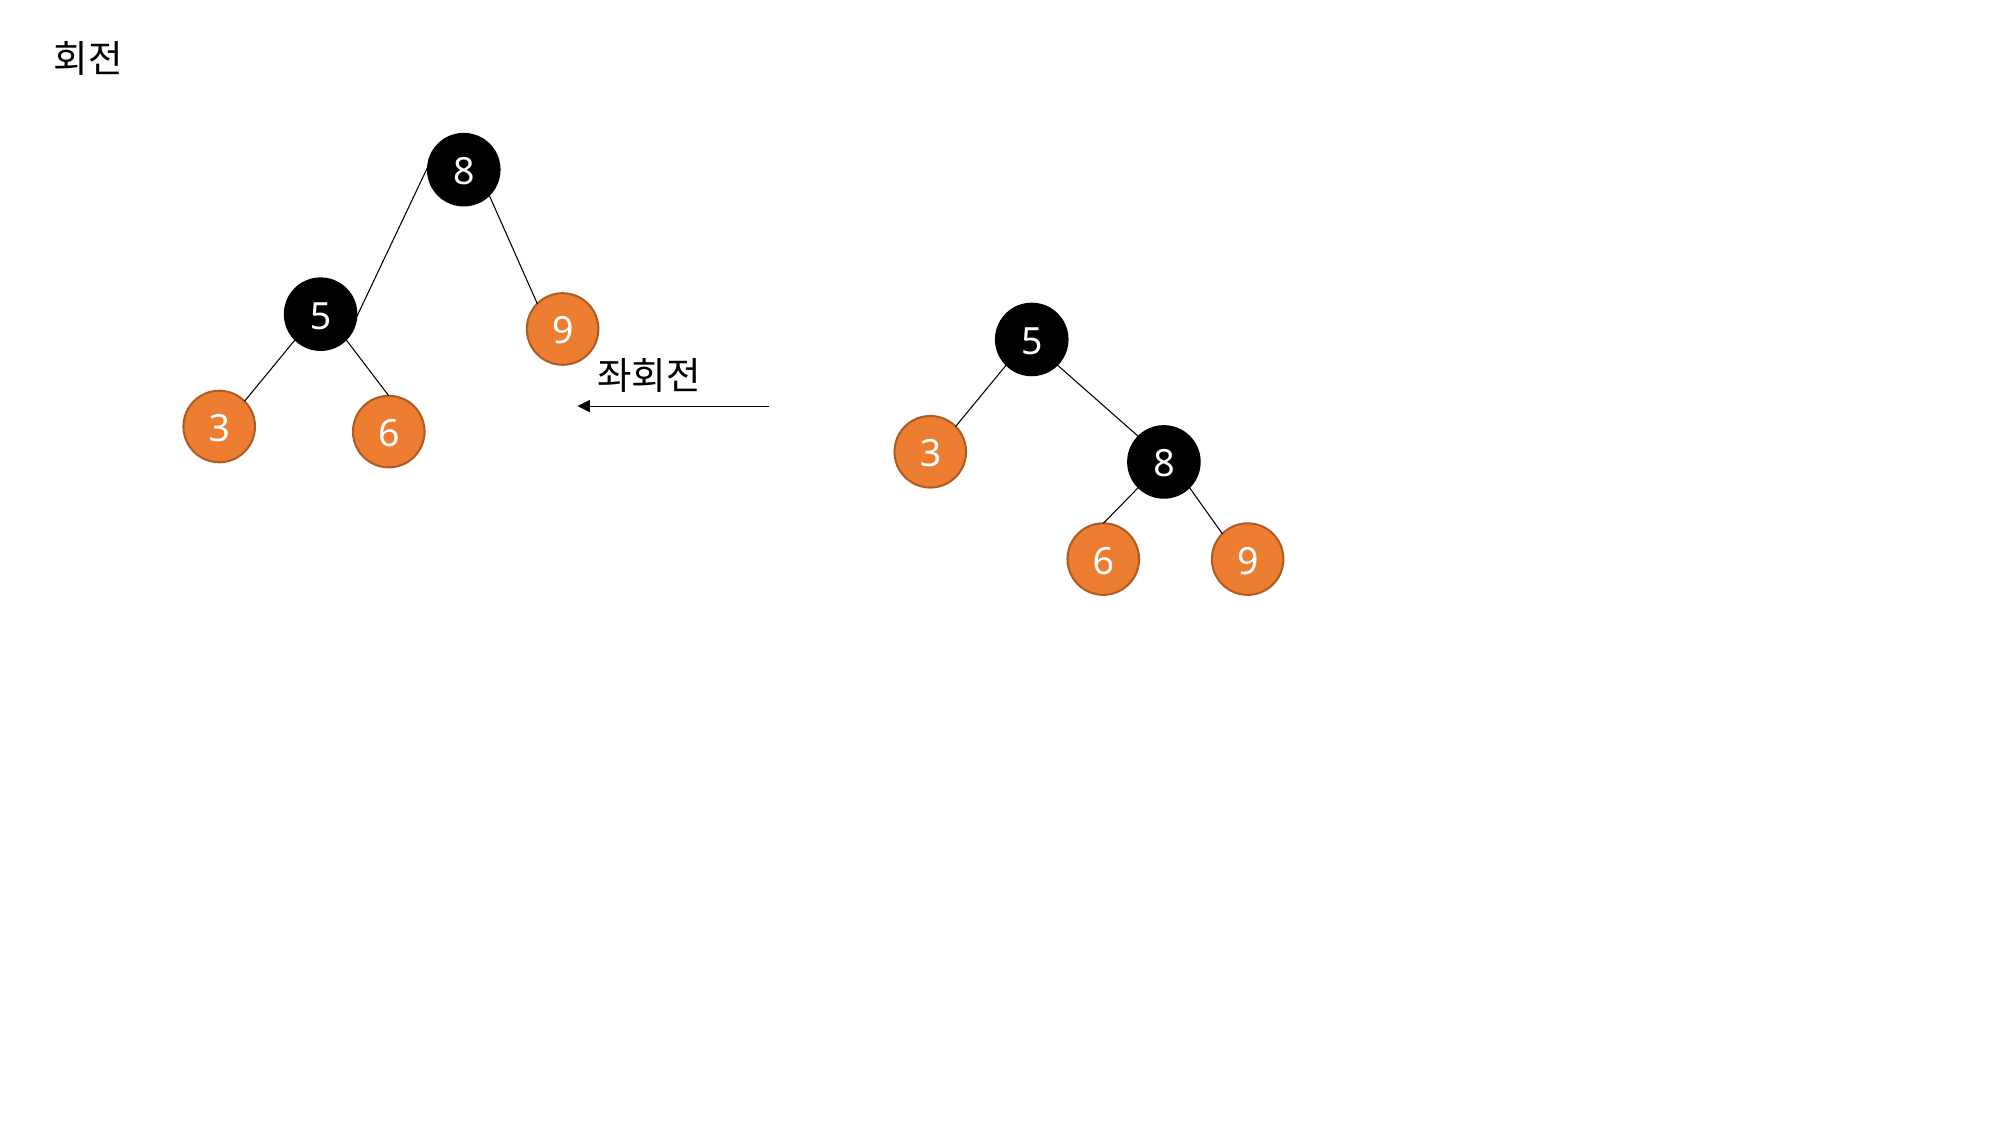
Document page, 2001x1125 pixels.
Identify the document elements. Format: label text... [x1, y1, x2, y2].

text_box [345, 339, 389, 396]
text_box 3 [182, 389, 257, 464]
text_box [489, 194, 538, 304]
text_box 회전 [38, 27, 138, 88]
text_box 3 [893, 414, 968, 489]
text_box 5 [994, 302, 1069, 377]
text_box 8 [437, 132, 501, 207]
text_box 8 [1127, 425, 1201, 499]
text_box 9 [525, 292, 600, 366]
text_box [1056, 364, 1139, 437]
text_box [345, 144, 439, 340]
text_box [1103, 487, 1139, 524]
text_box 5 [283, 277, 345, 351]
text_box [1189, 487, 1223, 534]
text_box 9 [1210, 522, 1285, 596]
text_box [955, 364, 1007, 427]
text_box 6 [351, 394, 426, 469]
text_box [244, 339, 296, 402]
text_box 6 [1066, 522, 1141, 596]
text_box 좌회전 [582, 344, 717, 405]
